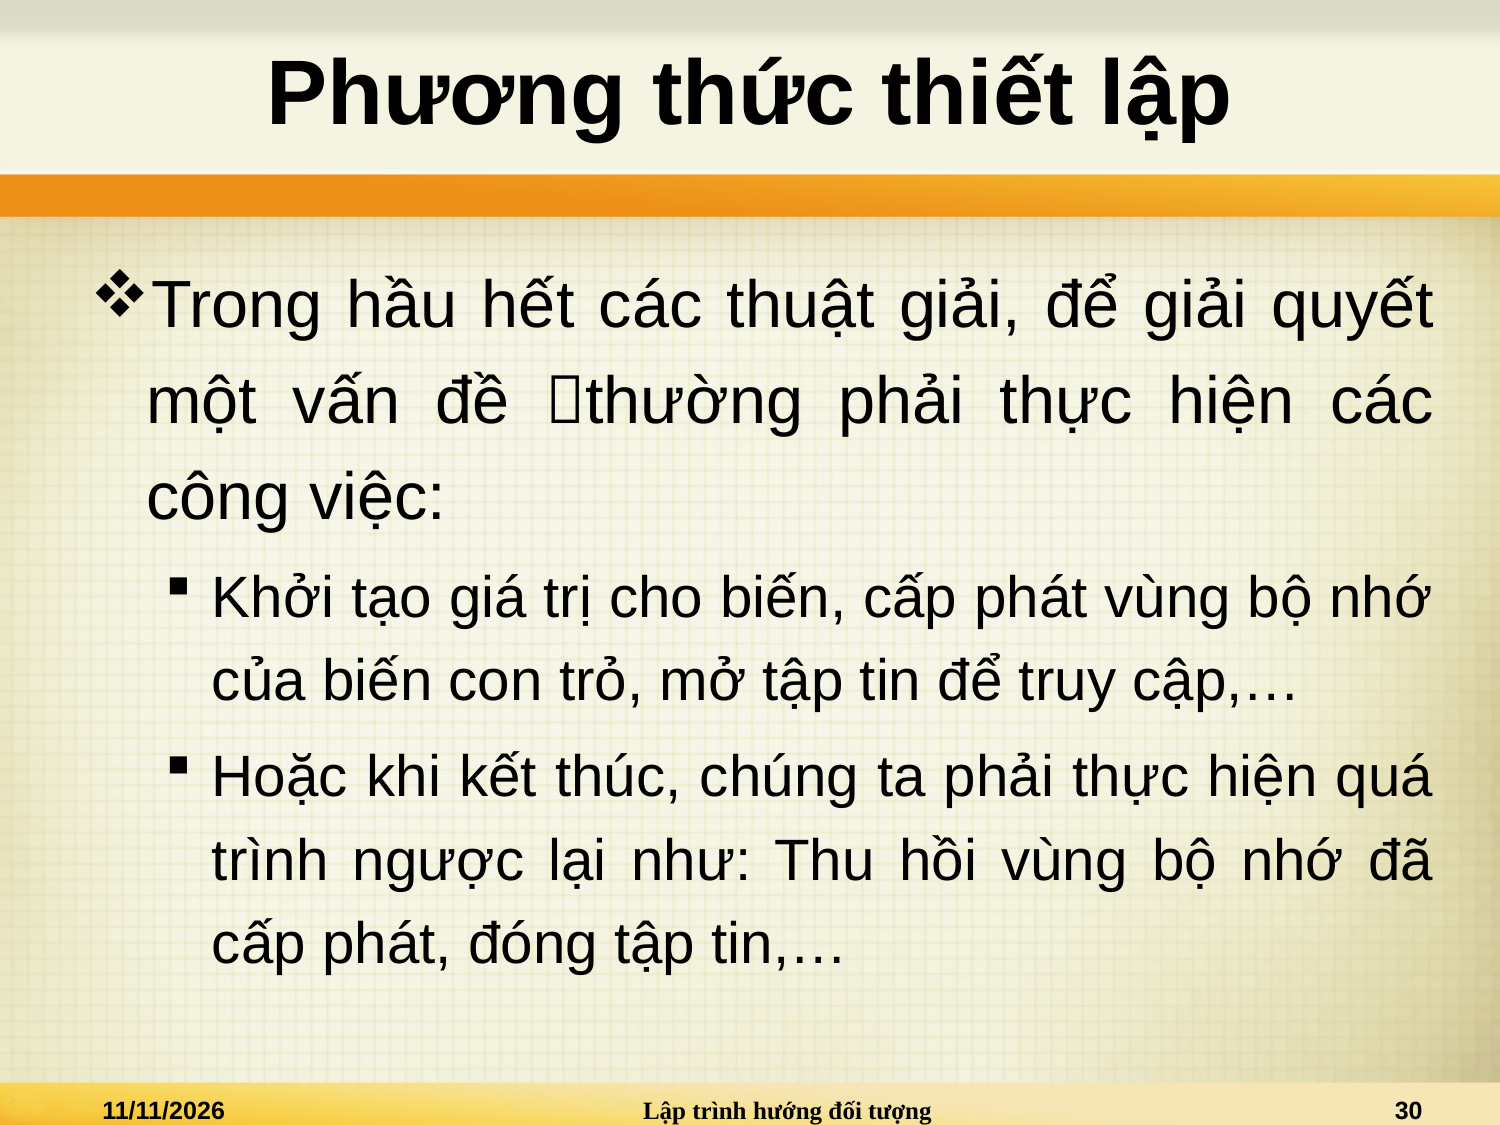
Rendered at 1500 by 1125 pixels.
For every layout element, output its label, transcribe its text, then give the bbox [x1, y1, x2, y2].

slide_number 30 [1087, 1087, 1438, 1125]
list Trong hầu hết các thuật giải, để giải quyết một vấn đề thường phải thực hiện các công việc: Khởi tạo giá trị cho biến, cấp phát vùng bộ nhớ của biến con trỏ, mở tập tin để truy cập,… Hoặc khi kết thúc, chúng ta phải thực hiện quá trình ngược lại như: Thu hồi vùng bộ nhớ đã cấp phát, đóng tập tin,… [75, 237, 1450, 1075]
footer Lập trình hướng đối tượng [549, 1087, 1025, 1125]
title Phương thức thiết lập [0, 0, 1500, 175]
picture [0, 175, 1500, 1125]
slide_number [87, 1087, 438, 1125]
